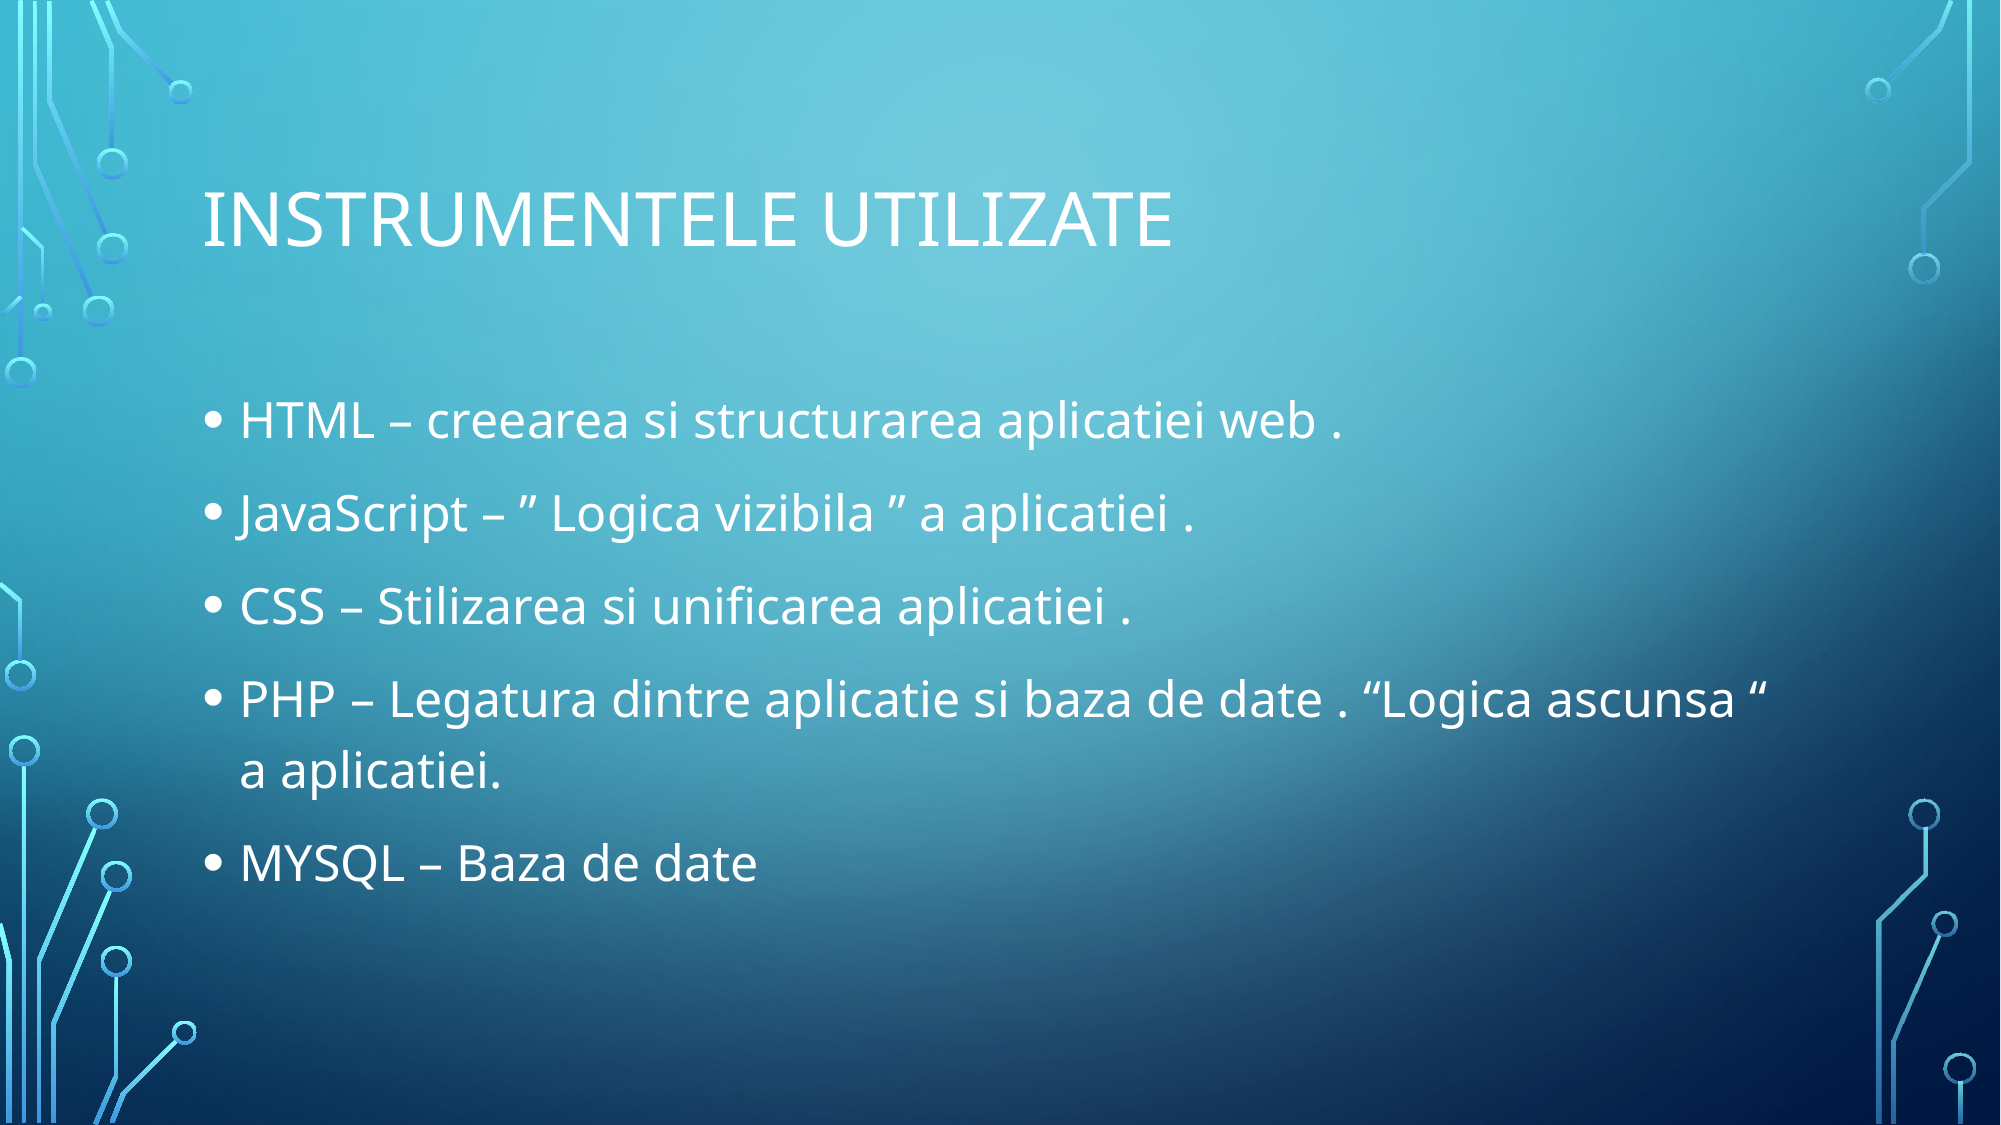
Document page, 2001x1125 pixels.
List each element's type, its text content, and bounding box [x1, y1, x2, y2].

list HTML – creearea si structurarea aplicatiei web . JavaScript – ” Logica vizibila ” a aplicatiei . CSS – Stilizarea si unificarea aplicatiei . PHP – Legatura dintre aplicatie si baza de date . “Logica ascunsa “ a aplicatiei. MYSQL – Baza de date [187, 369, 1813, 950]
title Instrumentele utilizate [187, 101, 1813, 344]
